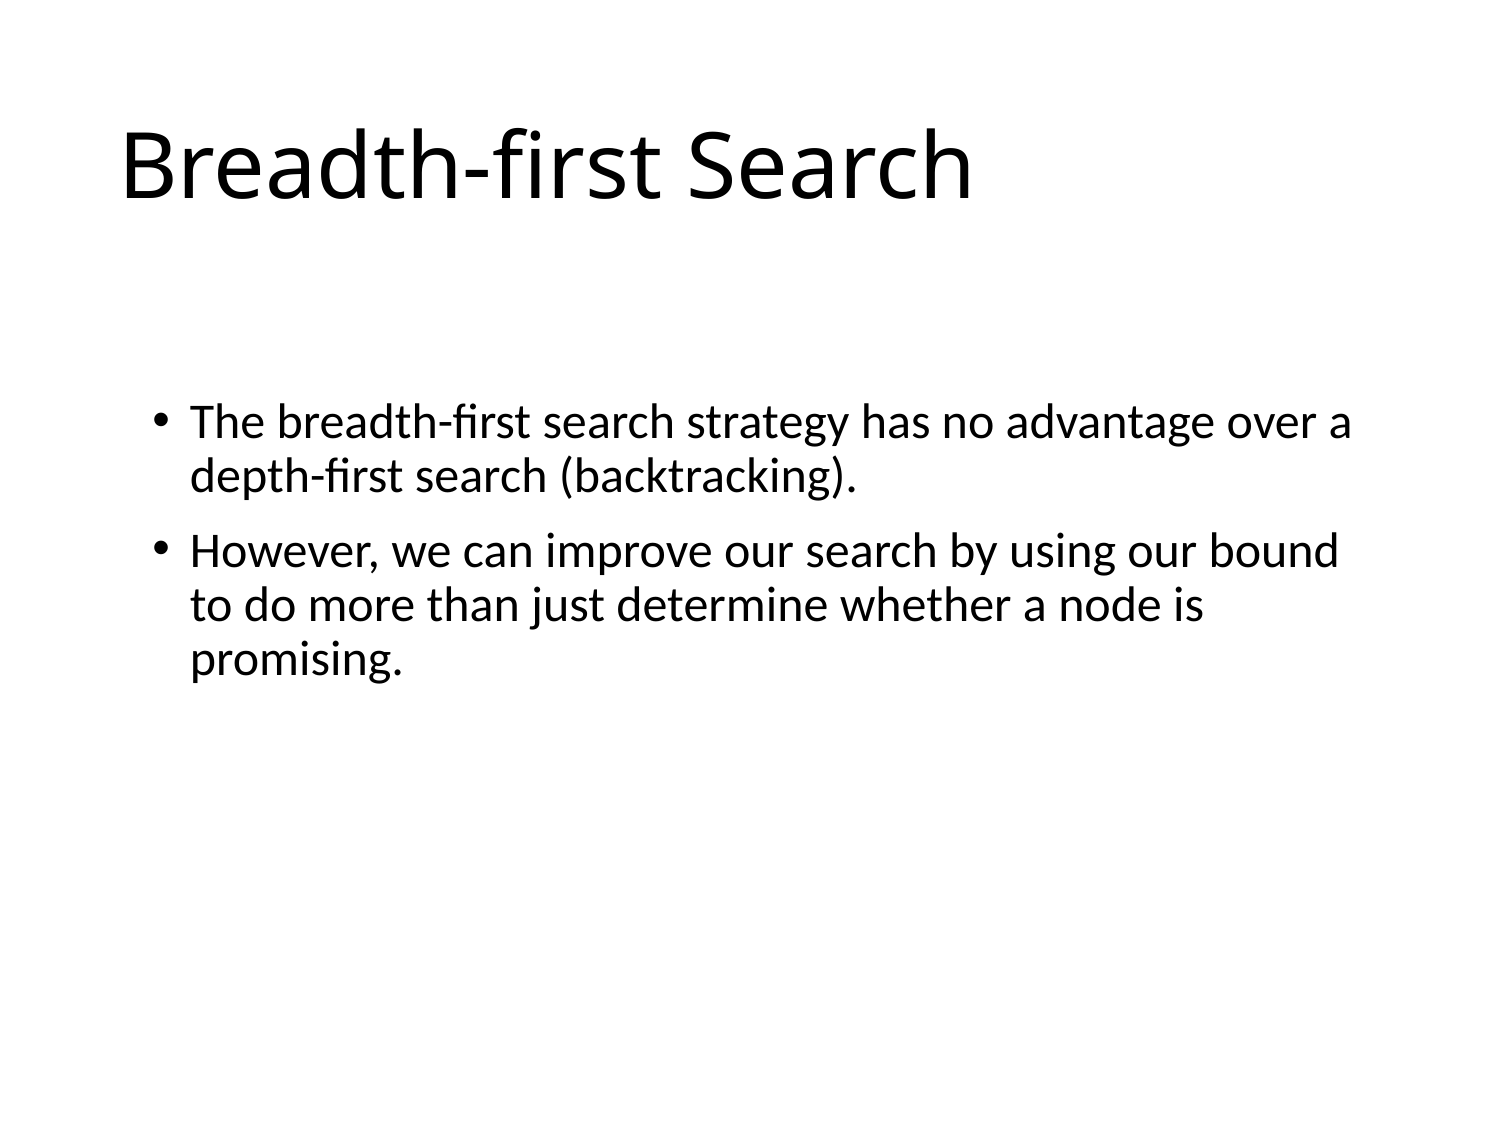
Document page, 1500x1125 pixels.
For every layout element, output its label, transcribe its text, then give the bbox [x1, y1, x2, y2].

list The breadth-first search strategy has no advantage over a depth-first search (backtracking). However, we can improve our search by using our bound to do more than just determine whether a node is promising. [137, 387, 1375, 963]
title Breadth-first Search [103, 59, 1397, 278]
